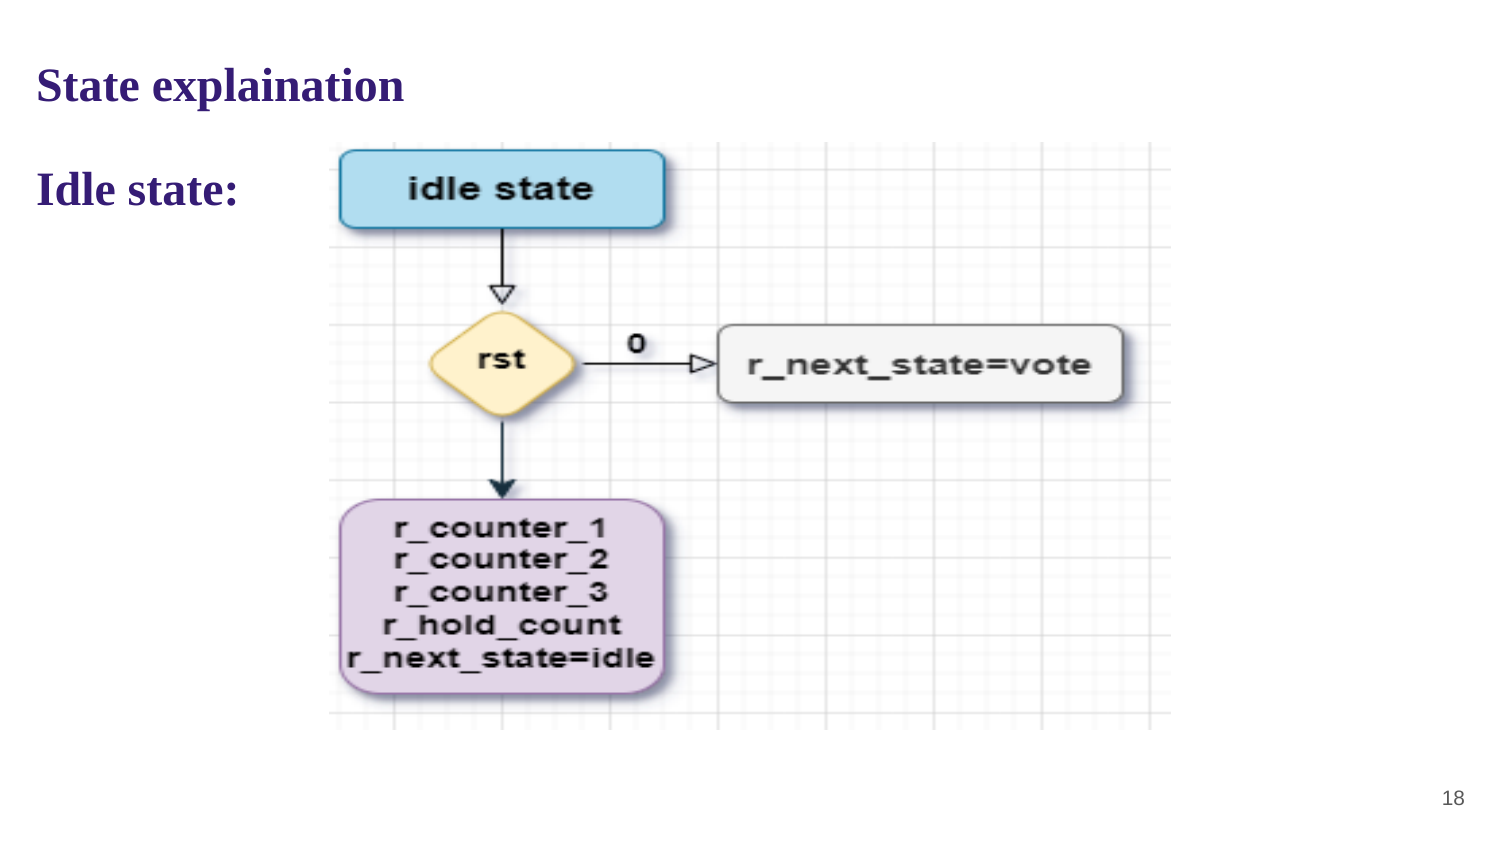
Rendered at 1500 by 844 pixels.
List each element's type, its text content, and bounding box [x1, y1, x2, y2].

slide_number 18 [1389, 764, 1480, 830]
picture [328, 142, 1171, 731]
text_box State explaination [20, 38, 863, 131]
text_box Idle state: [21, 142, 327, 236]
